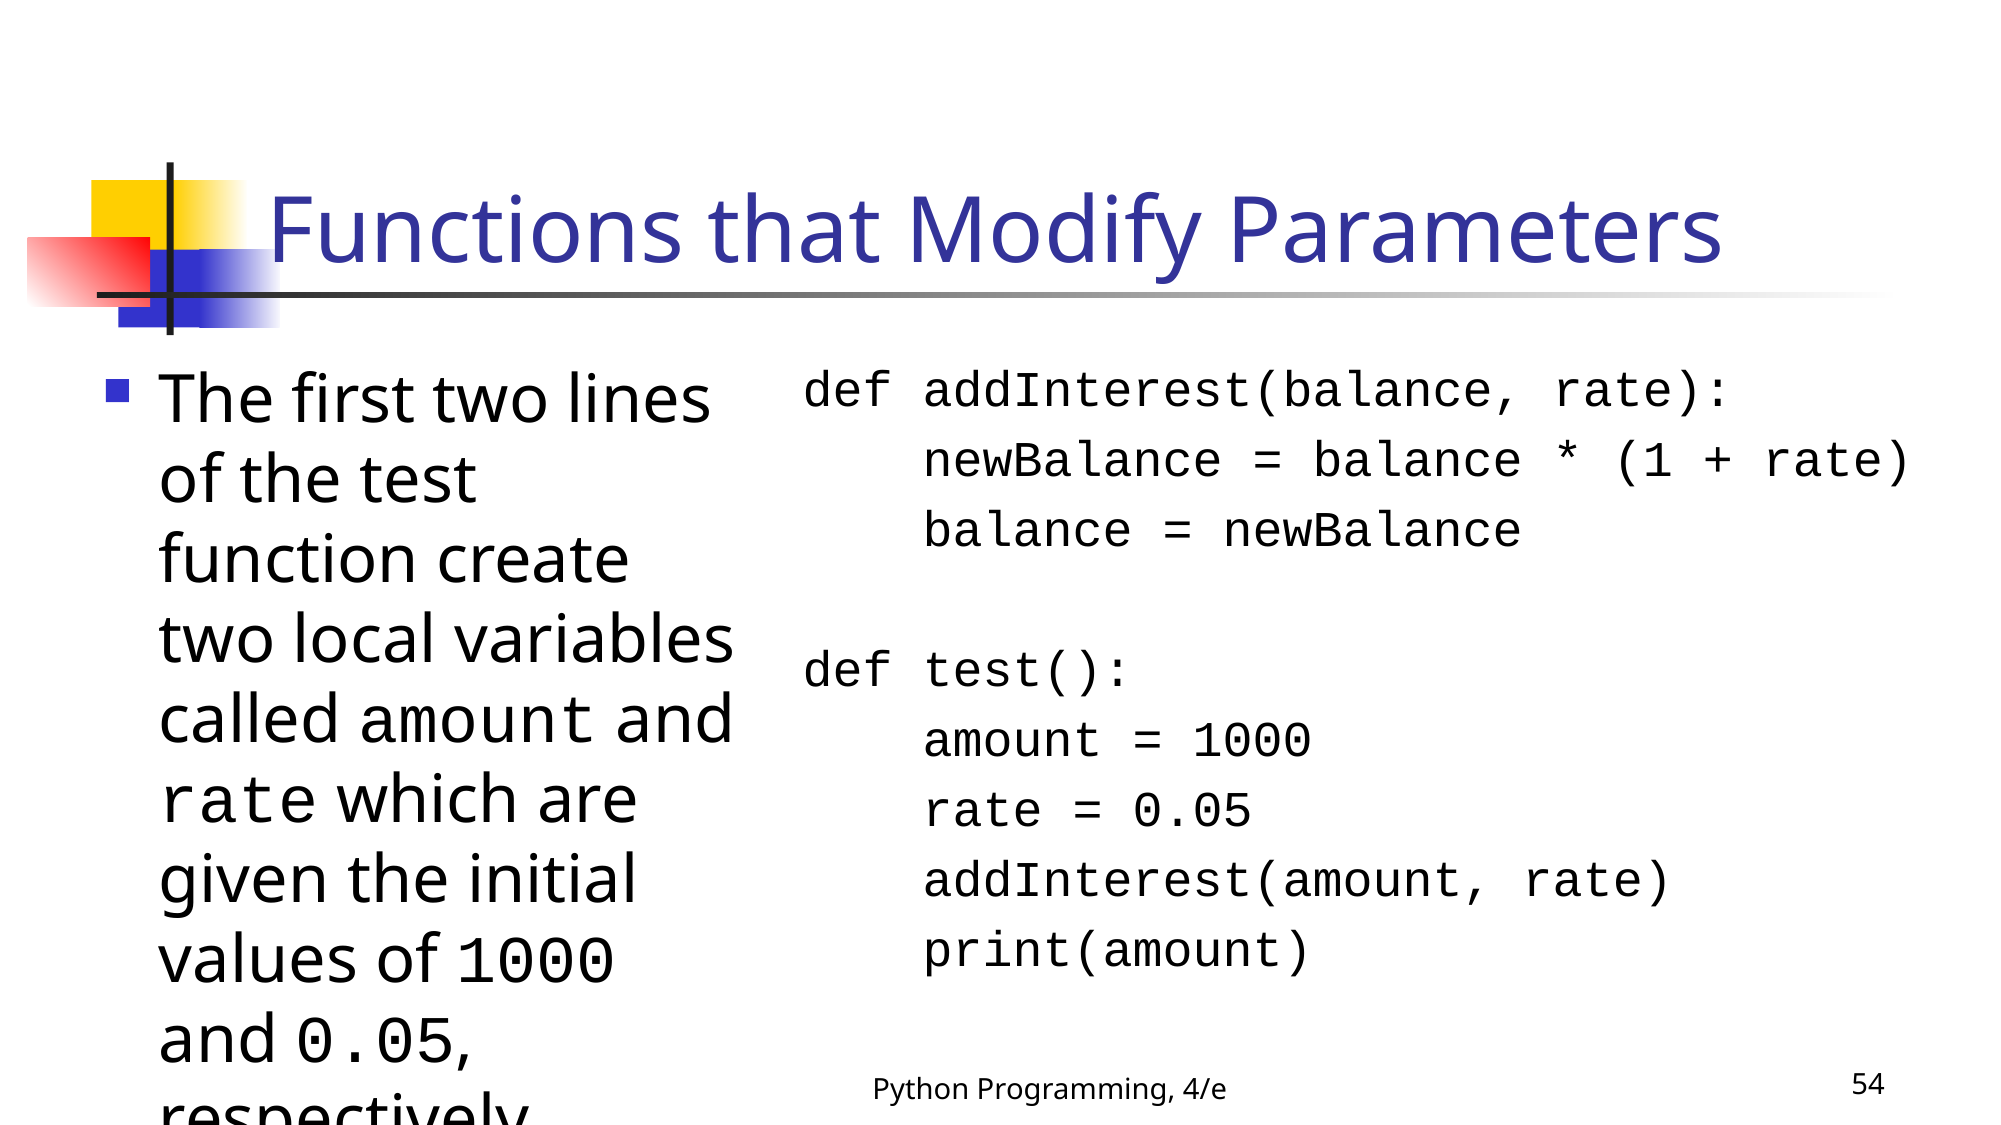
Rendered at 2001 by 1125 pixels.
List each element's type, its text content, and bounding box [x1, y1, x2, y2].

list def addInterest(balance, rate): newBalance = balance * (1 + rate) balance = newBalance def test(): amount = 1000 rate = 0.05 addInterest(amount, rate) print(amount) [787, 348, 1988, 1024]
list The first two lines of the test function create two local variables called amount and rate which are given the initial values of 1000 and 0.05, respectively. [87, 348, 763, 1024]
footer Python Programming, 4/e [733, 1037, 1367, 1113]
slide_number 54 [1483, 1037, 1901, 1113]
title Functions that Modify Parameters [251, 101, 1957, 289]
